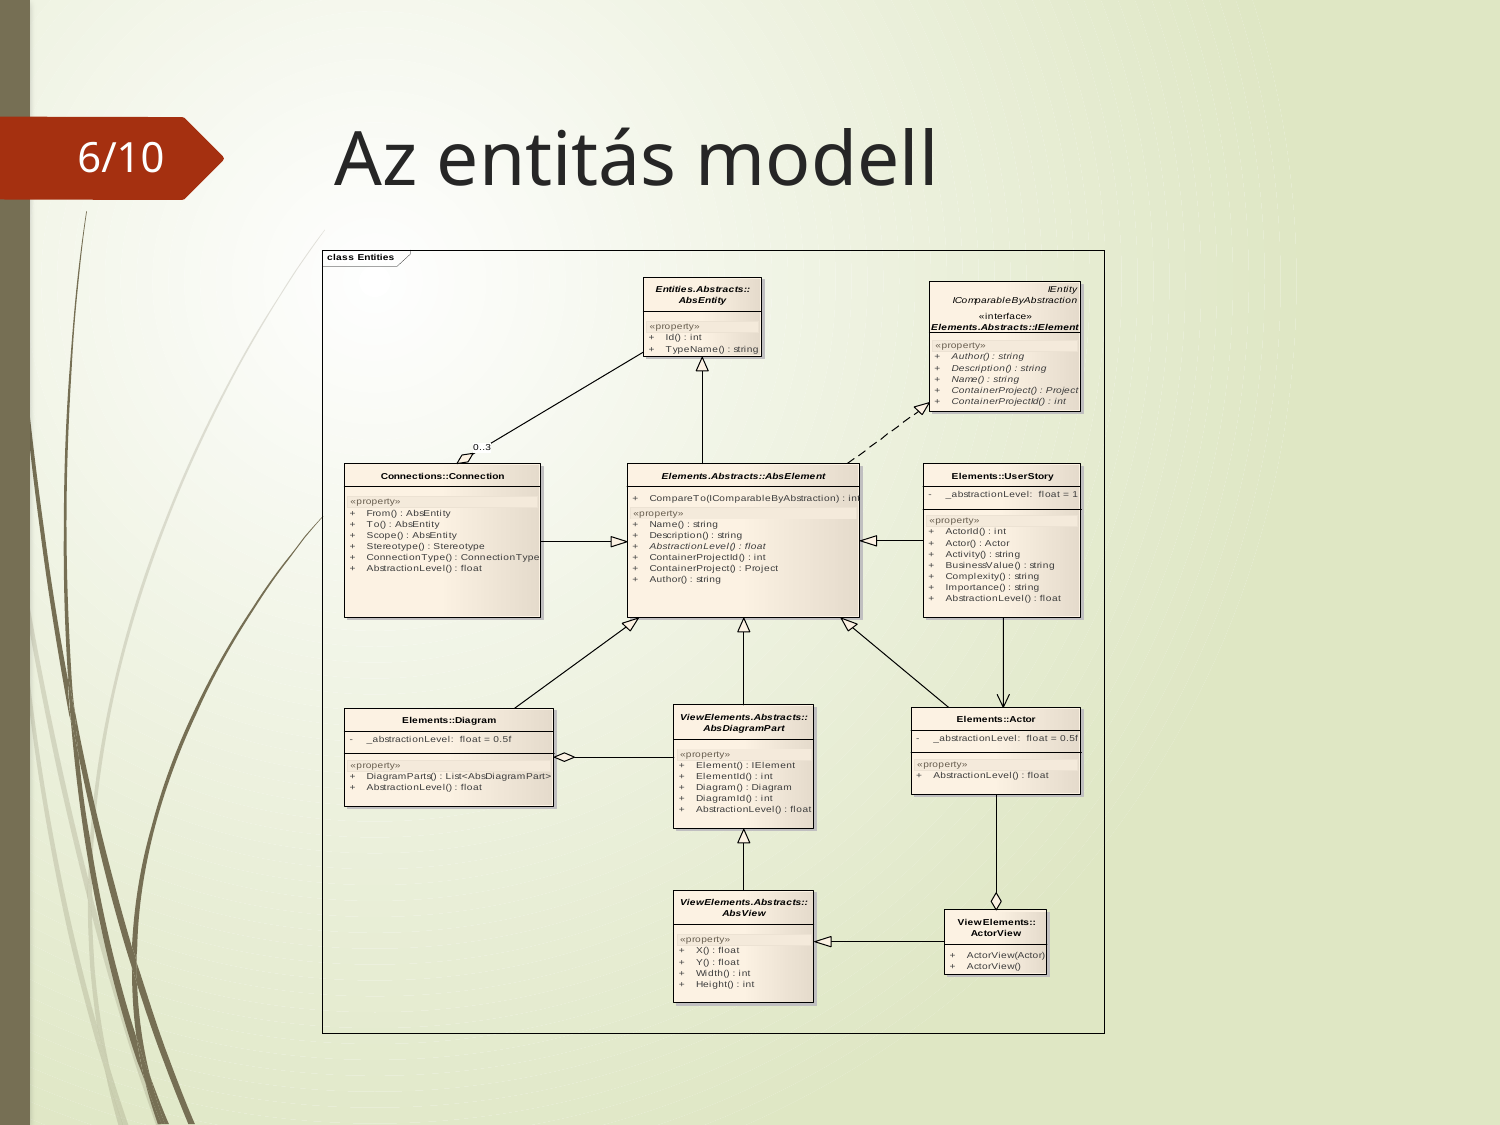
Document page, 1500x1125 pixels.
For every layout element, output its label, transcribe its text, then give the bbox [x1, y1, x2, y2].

title Az entitás modell [319, 102, 1400, 313]
slide_number 6/10 [26, 129, 180, 190]
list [318, 247, 1107, 1037]
